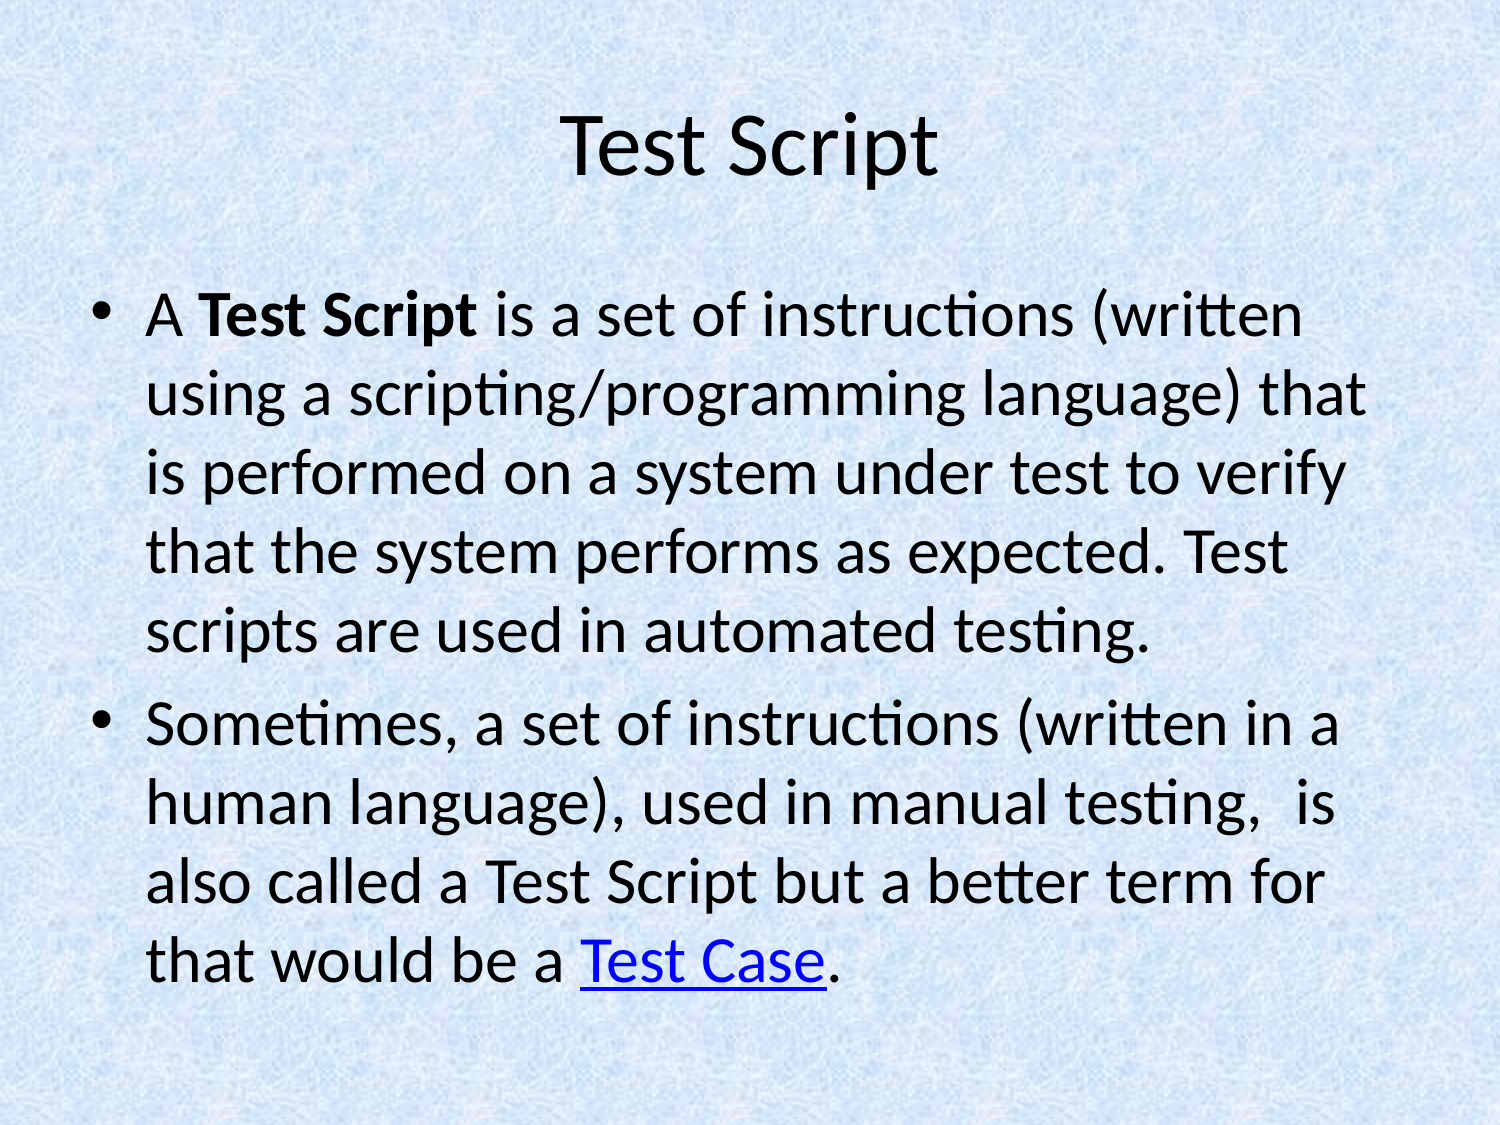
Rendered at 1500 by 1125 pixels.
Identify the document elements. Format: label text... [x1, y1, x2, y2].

title Test Script [75, 45, 1425, 233]
picture [0, 0, 1500, 1125]
list A Test Script is a set of instructions (written using a scripting/programming language) that is performed on a system under test to verify that the system performs as expected. Test scripts are used in automated testing. Sometimes, a set of instructions (written in a human language), used in manual testing, is also called a Test Script but a better term for that would be a Test Case. [75, 262, 1425, 1005]
